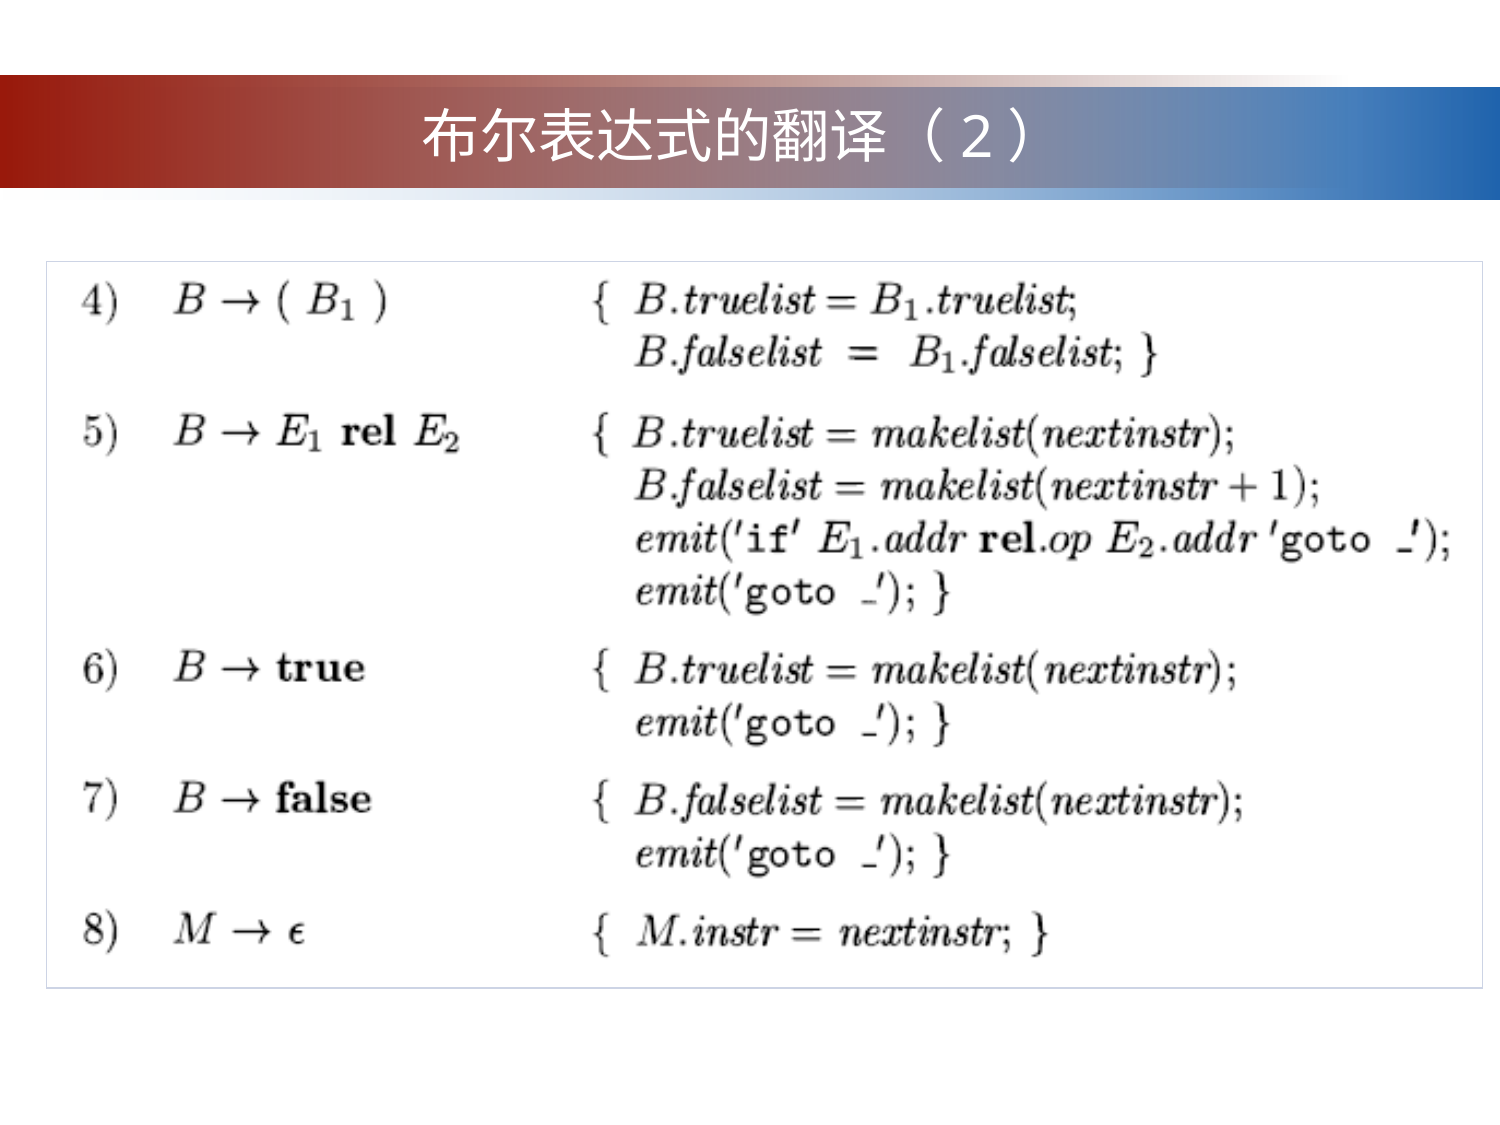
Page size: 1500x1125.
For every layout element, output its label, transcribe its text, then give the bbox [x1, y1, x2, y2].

title 布尔表达式的翻译（2） [137, 87, 1351, 181]
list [46, 262, 1482, 988]
